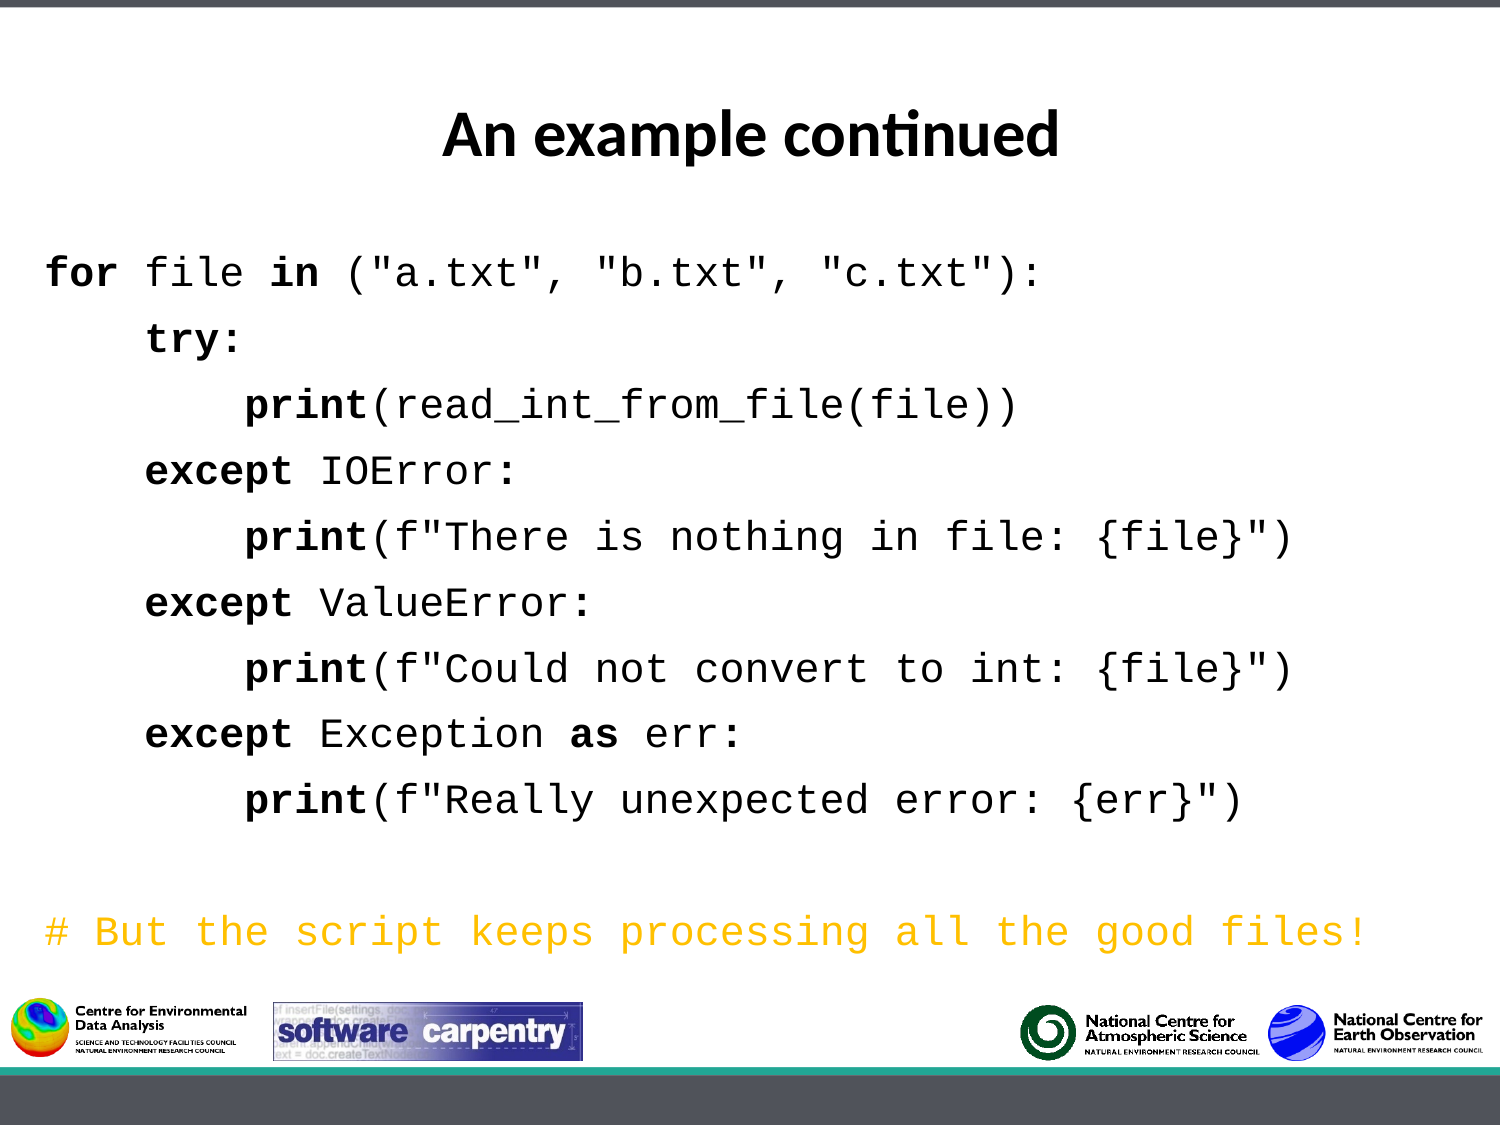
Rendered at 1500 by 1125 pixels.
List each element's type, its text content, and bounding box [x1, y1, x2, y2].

list for file in ("a.txt", "b.txt", "c.txt"): try: print(read_int_from_file(file)) except IOError: print(f"There is nothing in file: {file}") except ValueError: print(f"Could not convert to int: {file}") except Exception as err: print(f"Really unexpected error: {err}") # But the script keeps processing all the good files! [29, 243, 1495, 1000]
picture [0, 0, 1500, 1125]
title An example continued [61, 62, 1443, 207]
